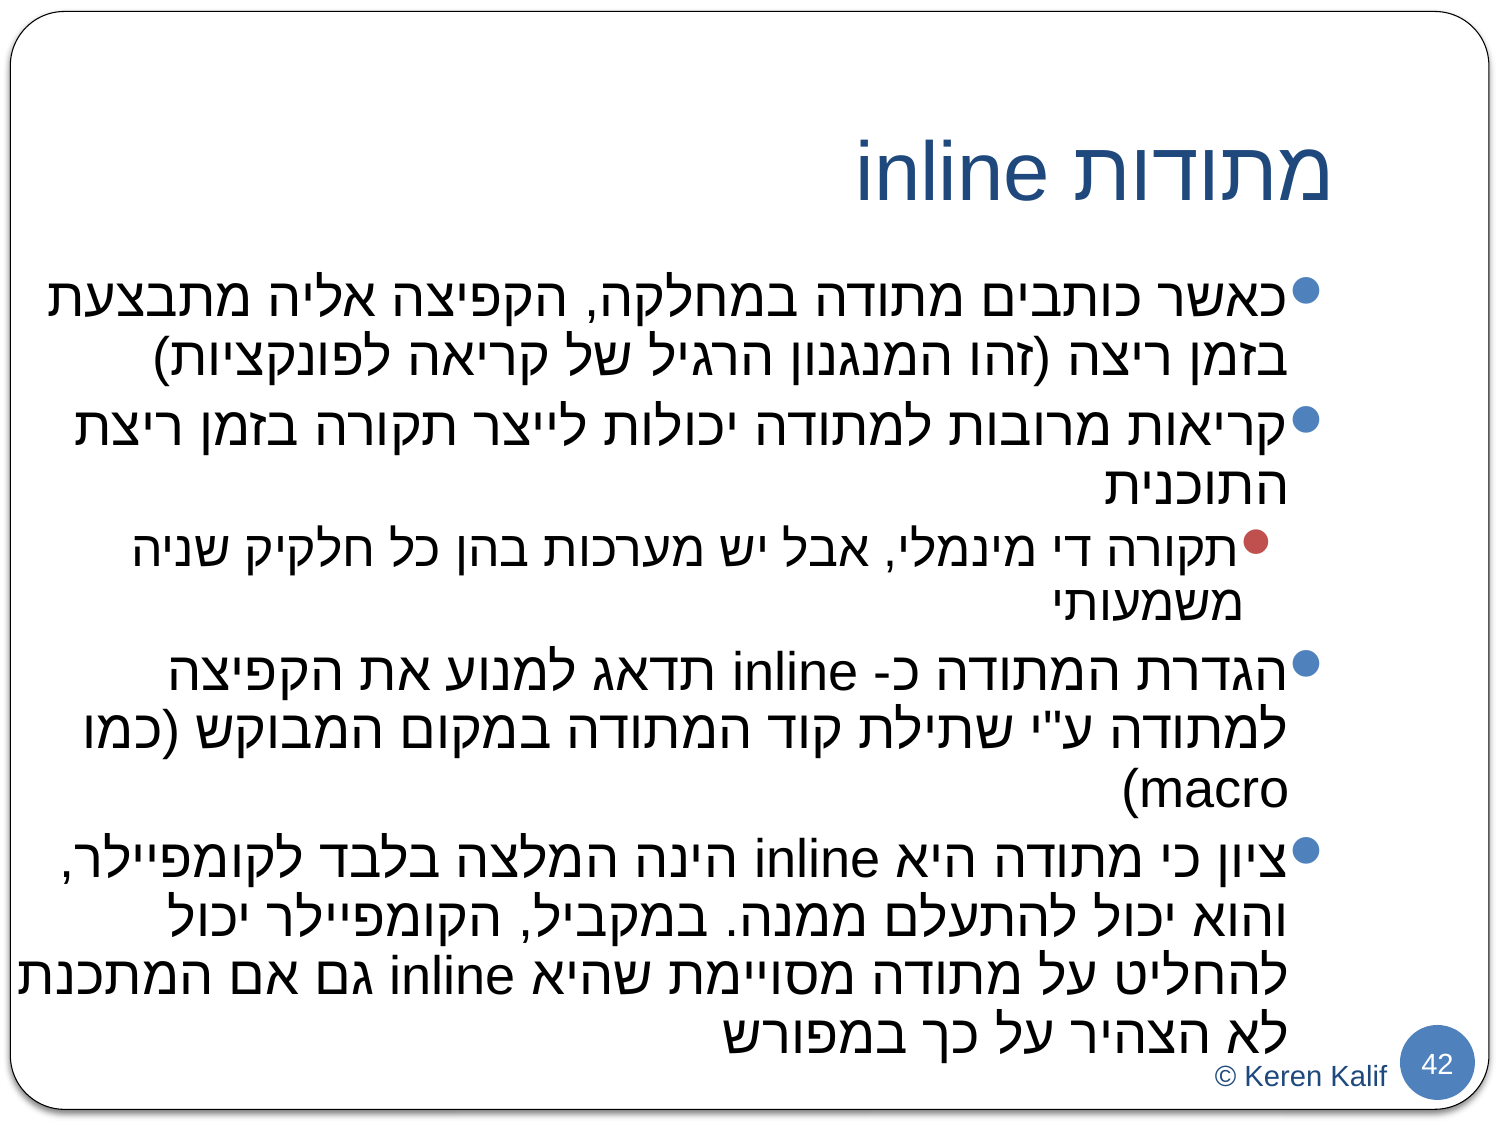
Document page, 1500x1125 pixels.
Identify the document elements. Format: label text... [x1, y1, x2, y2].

list כאשר כותבים מתודה במחלקה, הקפיצה אליה מתבצעת בזמן ריצה (זהו המנגנון הרגיל של קריאה לפונקציות) קריאות מרובות למתודה יכולות לייצר תקורה בזמן ריצת התוכנית תקורה די מינמלי, אבל יש מערכות בהן כל חלקיק שניה משמעותי הגדרת המתודה כ- inline תדאג למנוע את הקפיצה למתודה ע"י שתילת קוד המתודה במקום המבוקש (כמו macro) ציון כי מתודה היא inline הינה המלצה בלבד לקומפיילר, והוא יכול להתעלם ממנה. במקביל, הקומפיילר יכול להחליט על מתודה מסויימת שהיא inline גם אם המתכנת לא הצהיר על כך במפורש [0, 262, 1351, 1006]
footer © Keren Kalif [1200, 1037, 1500, 1113]
slide_number 42 [1399, 1024, 1475, 1100]
title מתודות inline [0, 45, 1351, 233]
